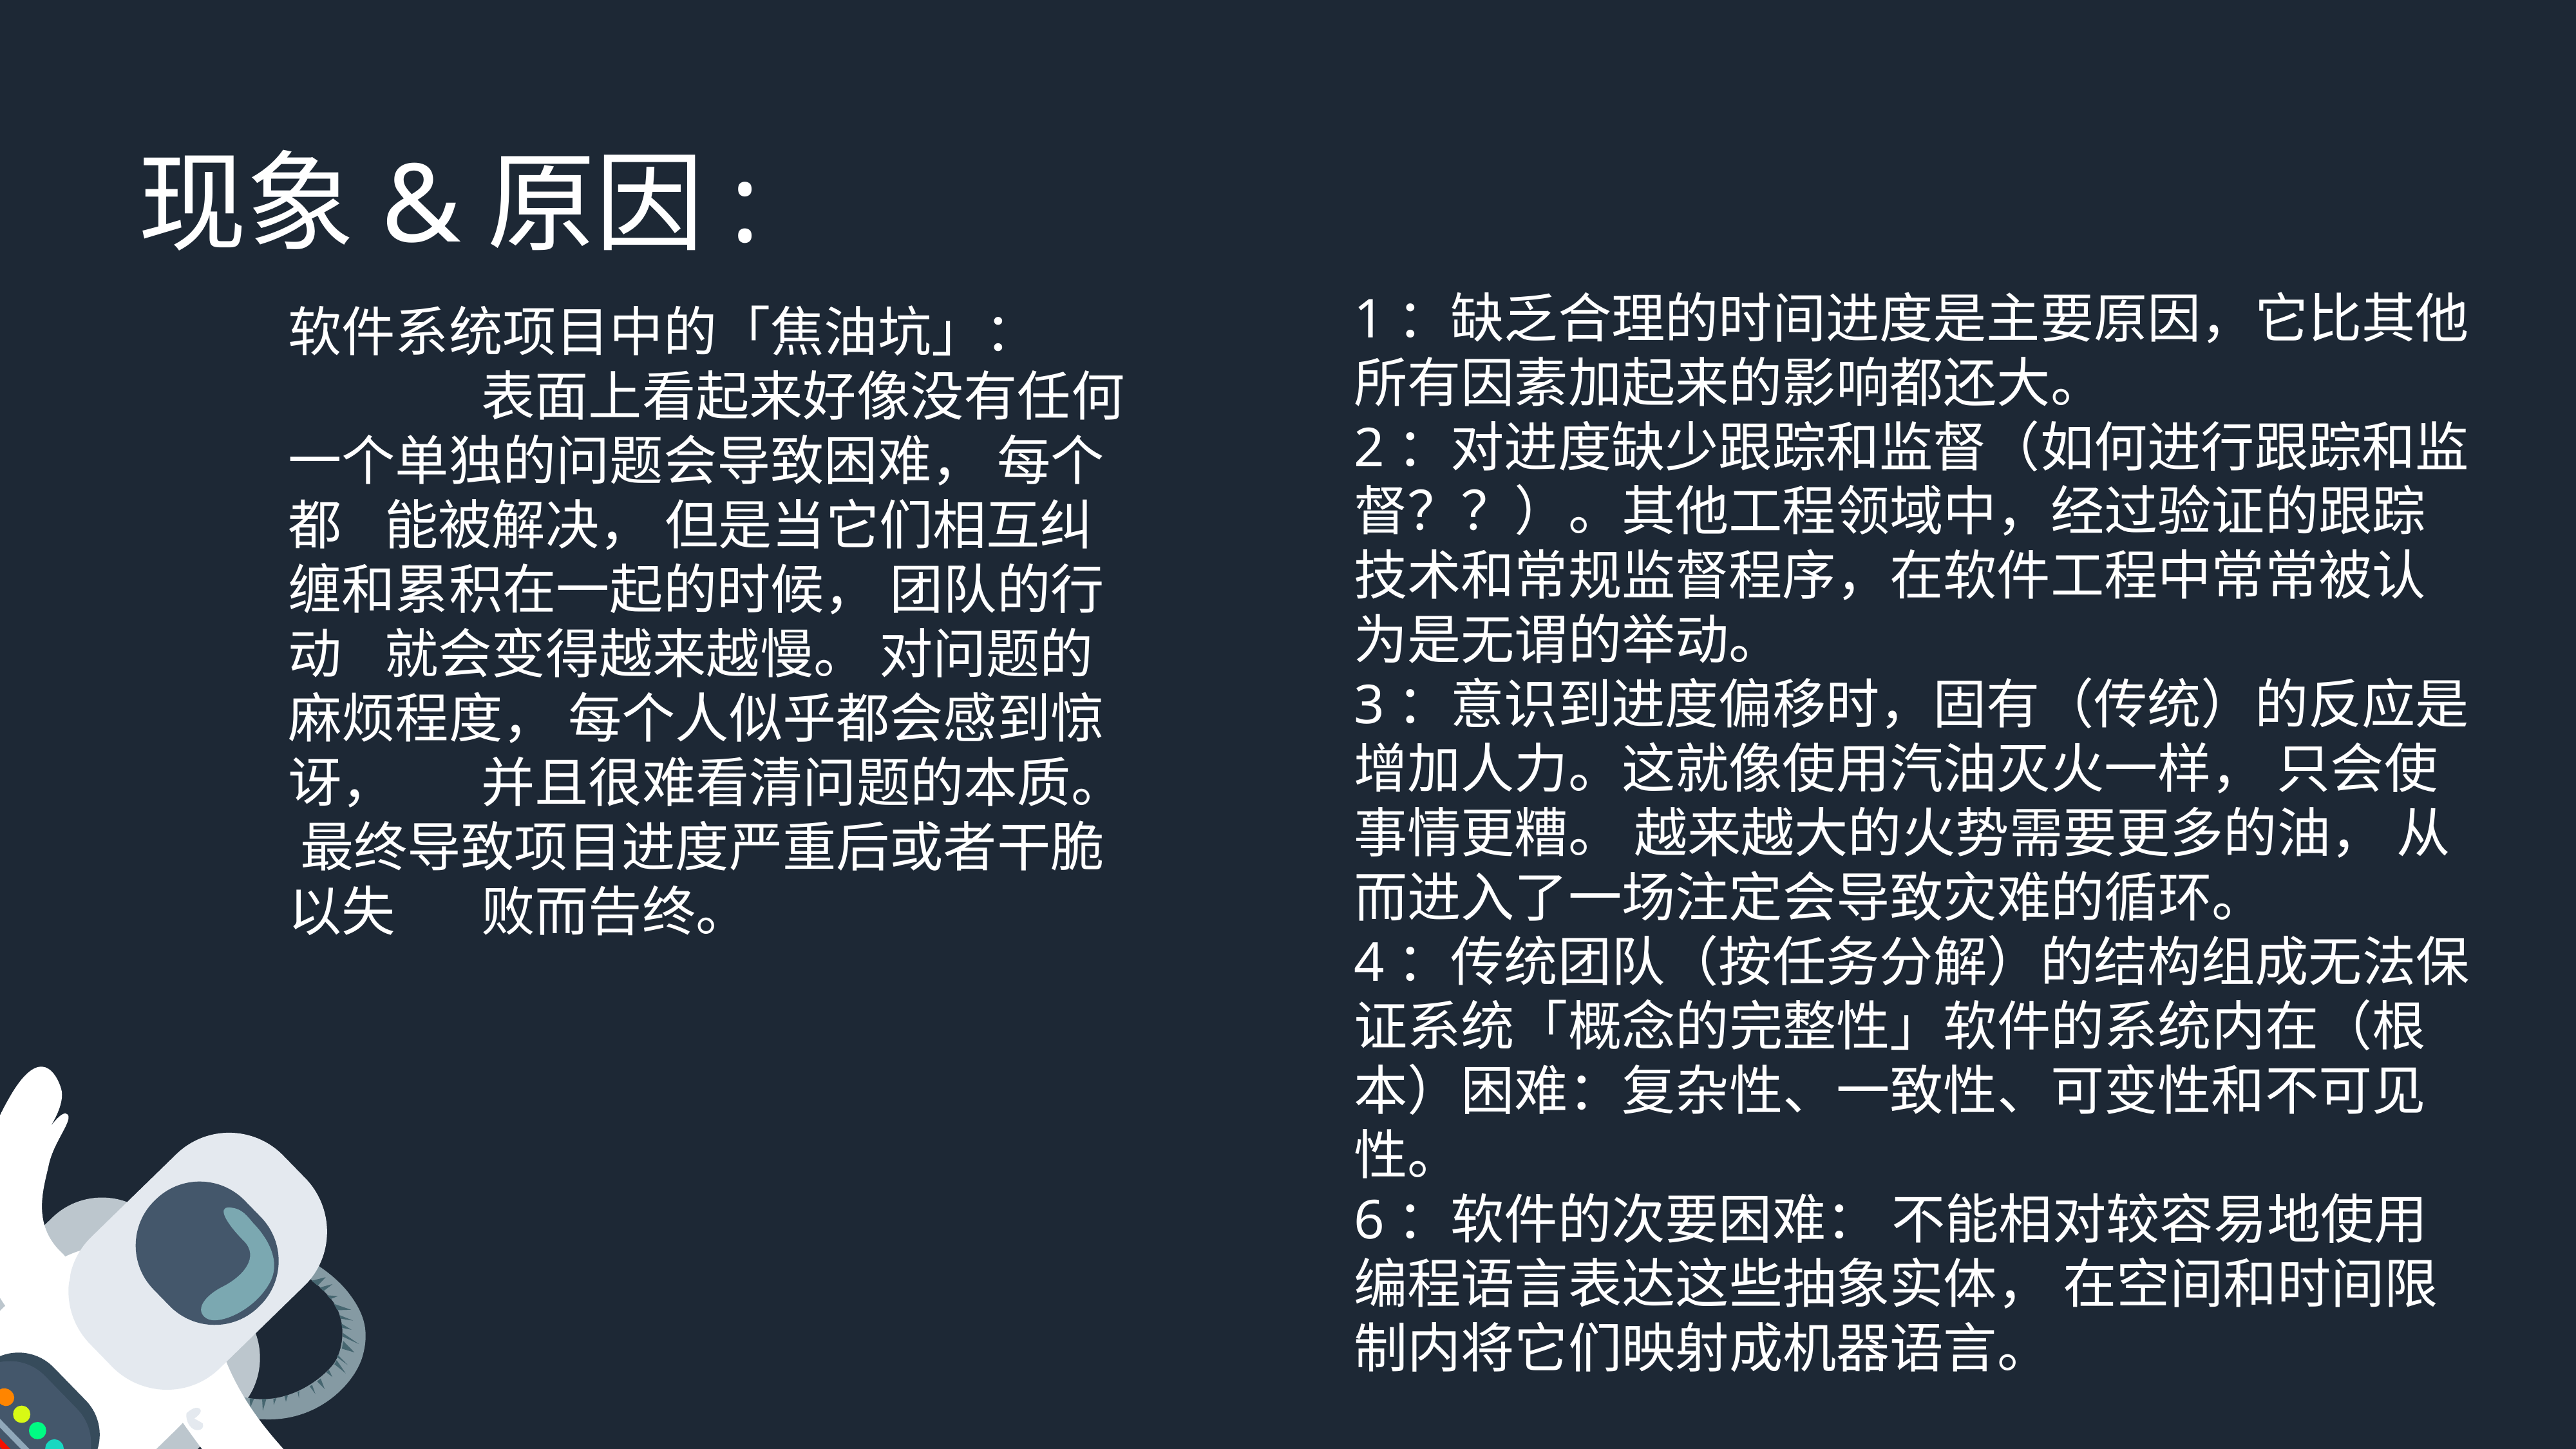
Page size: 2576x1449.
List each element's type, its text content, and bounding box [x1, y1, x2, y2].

text_box 软件系统项目中的「焦油坑」： 表面上看起来好像没有任何一个单独的问题会导致困难， 每个都 能被解决， 但是当它们相互纠缠和累积在一起的时候， 团队的行动 就会变得越来越慢。 对问题的麻烦程度， 每个人似乎都会感到惊讶， 并且很难看清问题的本质。 最终导致项目进度严重后或者干脆以失 败而告终。 [278, 292, 1135, 947]
text_box 现象&原因: [138, 133, 760, 264]
text_box 1：缺乏合理的时间进度是主要原因，它比其他所有因素加起来的影响都还大。 2：对进度缺少跟踪和监督（如何进行跟踪和监督？？）。其他工程领域中，经过验证的跟踪技术和常规监督程序，在软件工程中常常被认为是无谓的举动。 3：意识到进度偏移时，固有（传统）的反应是增加人力。这就像使用汽油灭火一样， 只会使事情更糟。 越来越大的火势需要更多的油， 从而进入了一场注定会导致灾难的循环。 4：传统团队（按任务分解）的结构组成无法保证系统「概念的完整性」软件的系统内在（根本）困难：复杂性、一致性、可变性和不可见性。 6：软件的次要困难： 不能相对较容易地使用编程语言表达这些抽象实体， 在空间和时间限制内将它们映射成机器语言。 [1344, 279, 2488, 1383]
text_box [0, 1053, 374, 1449]
